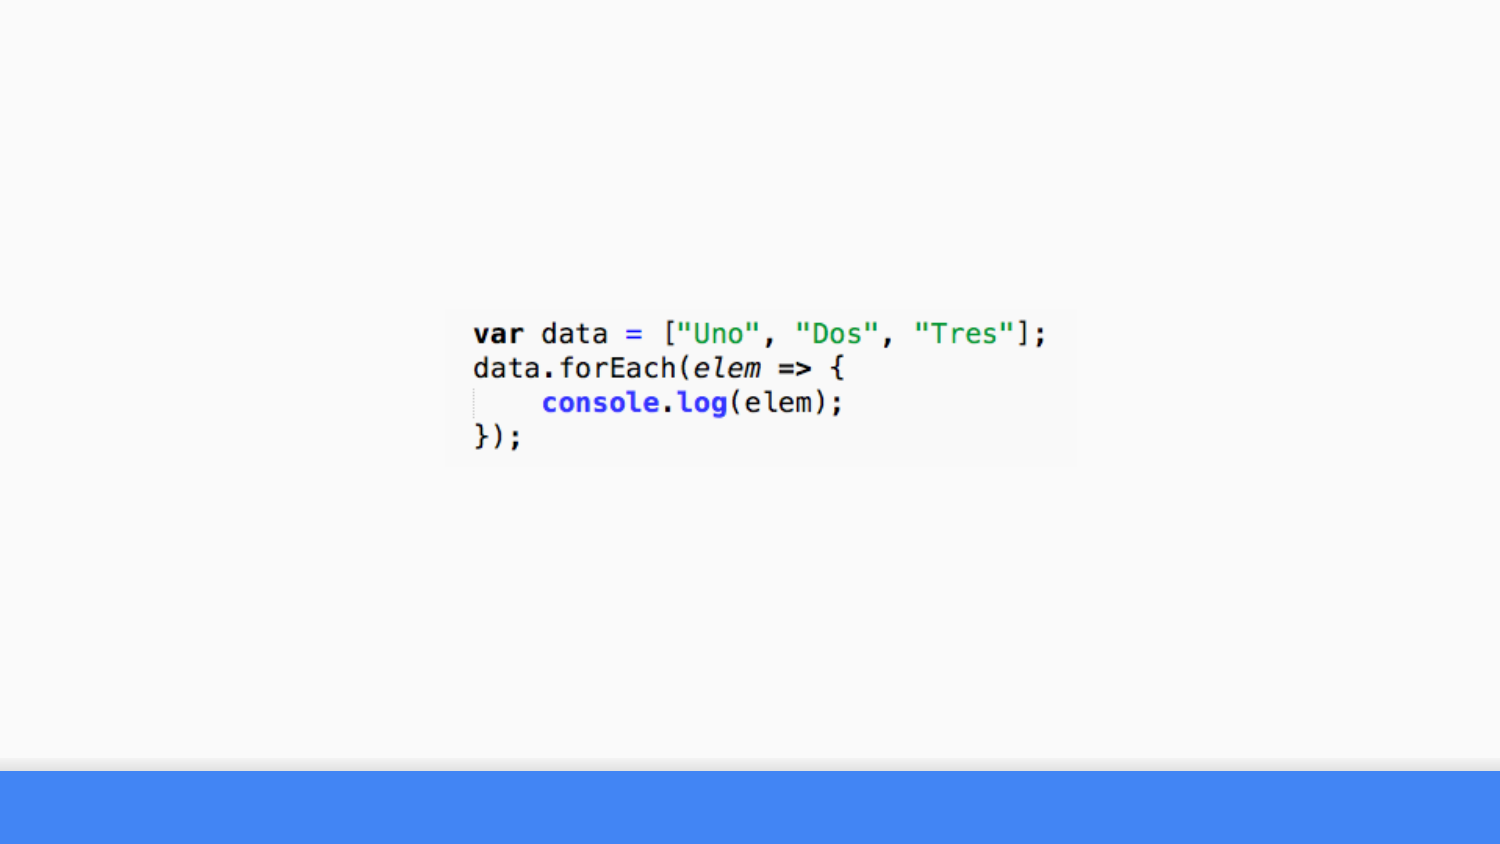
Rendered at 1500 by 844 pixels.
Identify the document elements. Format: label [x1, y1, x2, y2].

picture [445, 308, 1077, 468]
